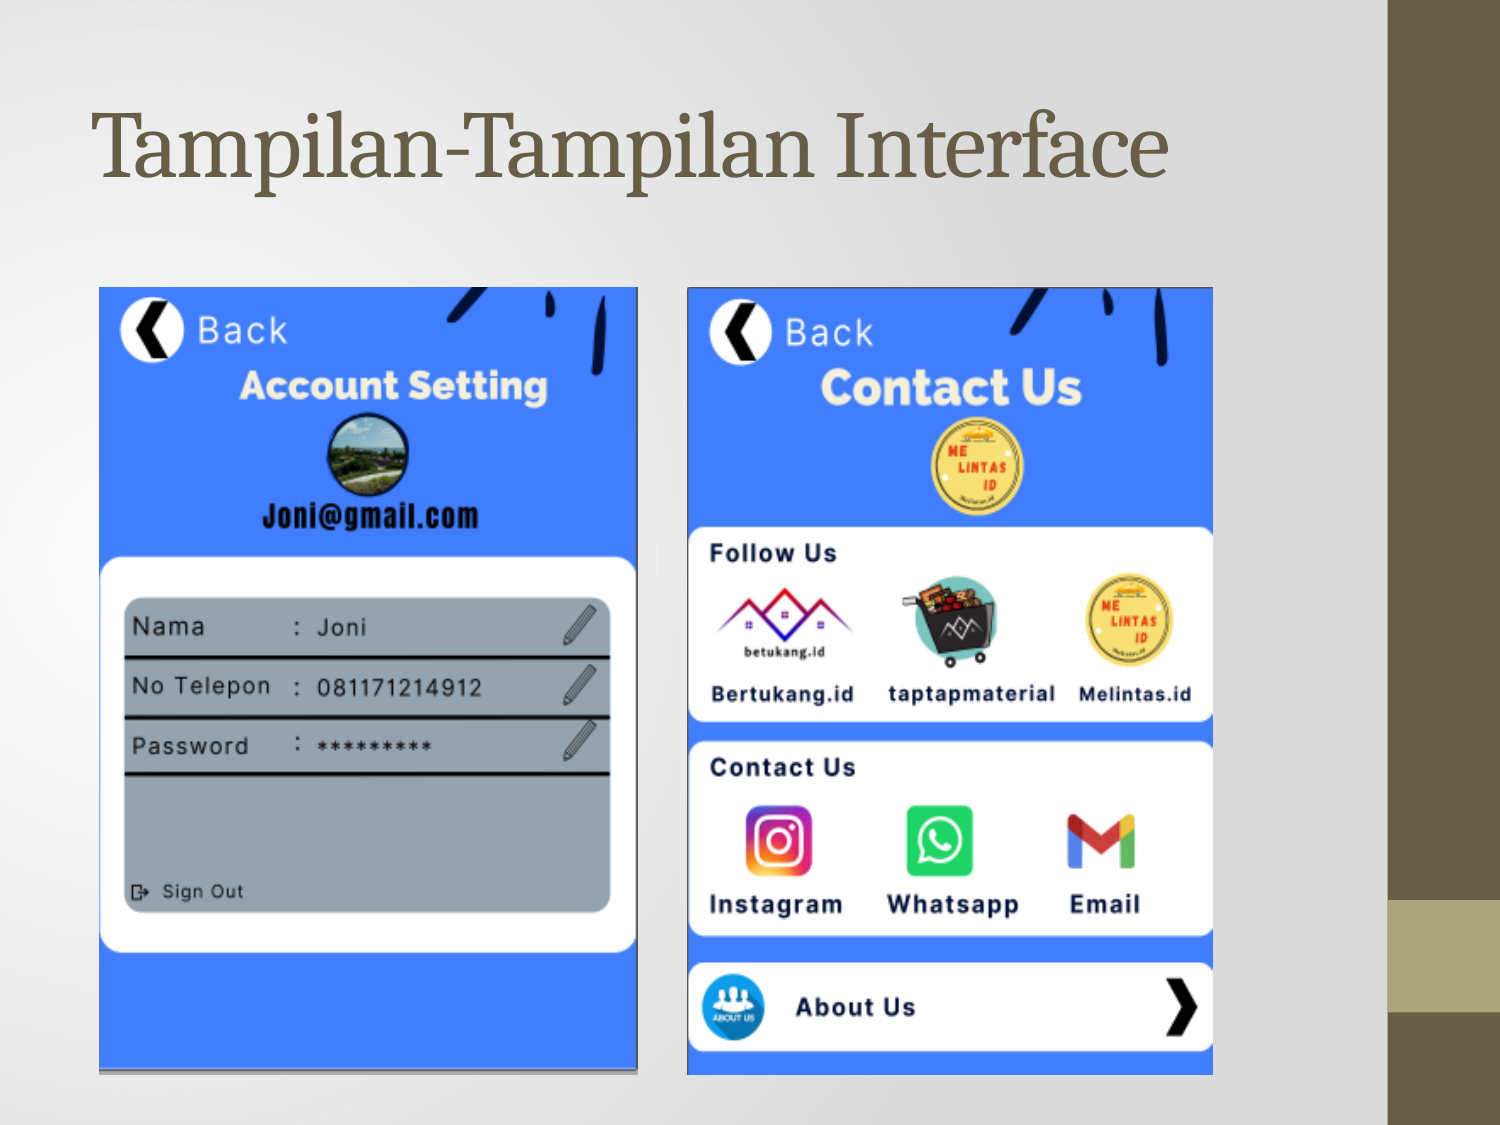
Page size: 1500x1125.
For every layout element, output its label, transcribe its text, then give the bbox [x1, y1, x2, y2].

picture [686, 286, 1213, 1076]
picture [99, 286, 638, 1076]
title Tampilan-Tampilan Interface [75, 45, 1325, 233]
